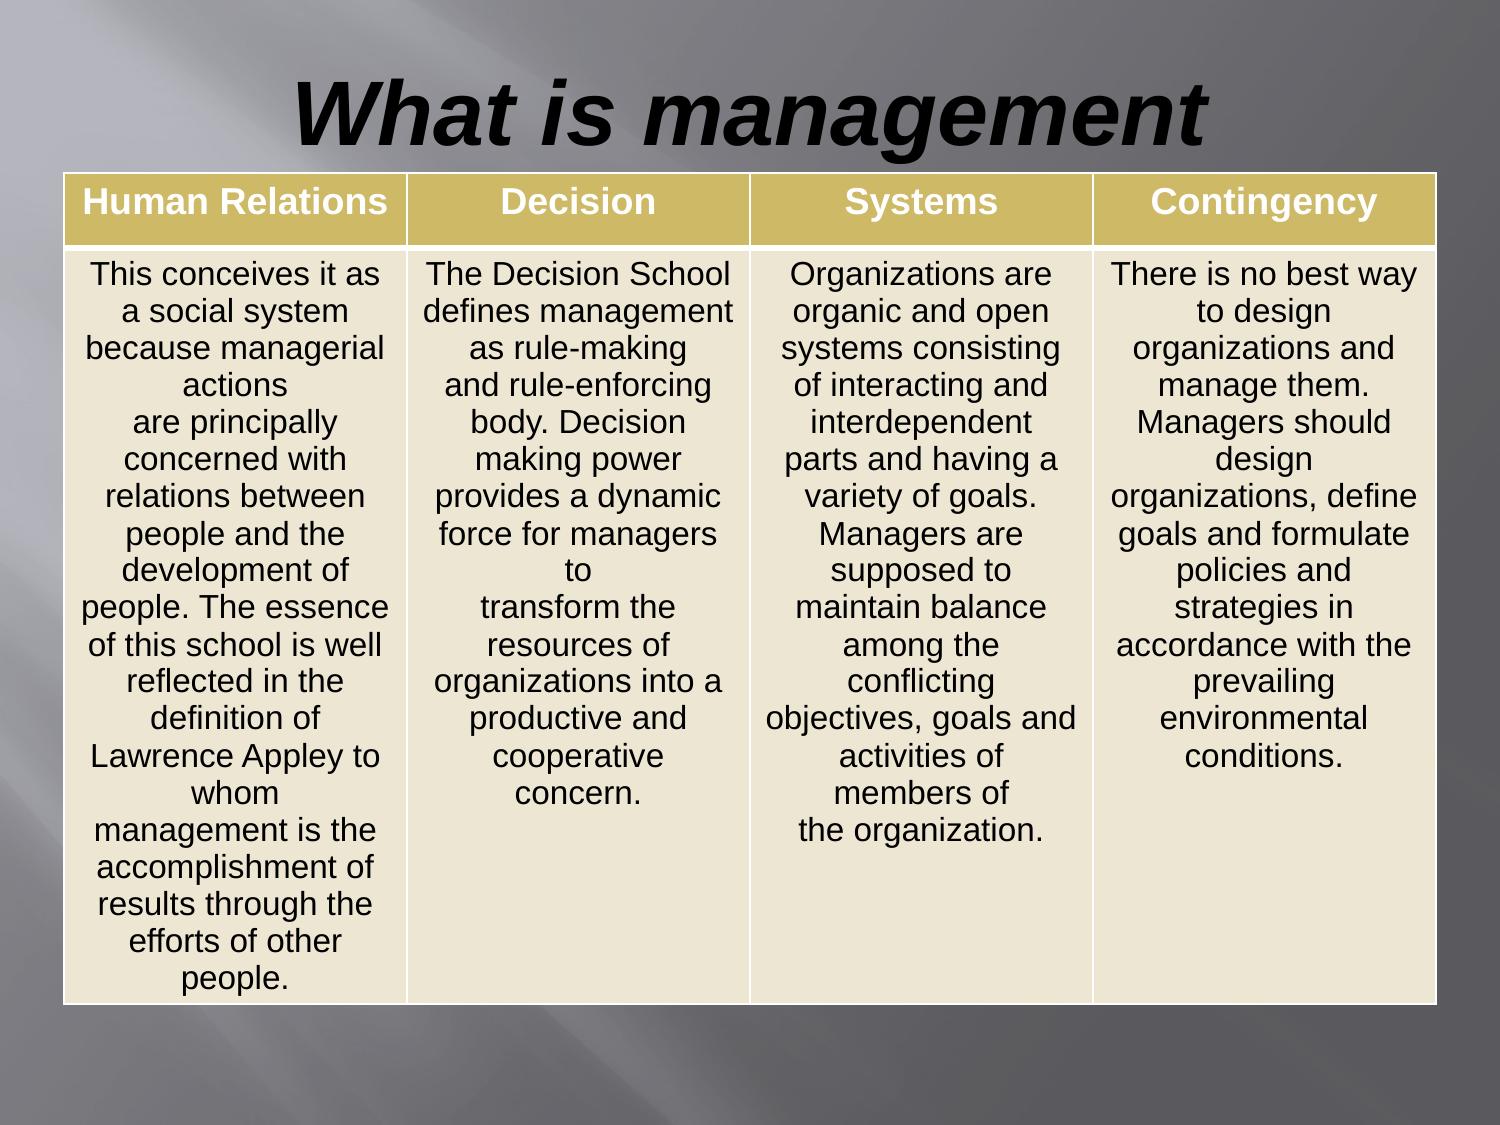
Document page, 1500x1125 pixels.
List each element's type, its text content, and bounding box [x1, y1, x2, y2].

table_header Contingency [1094, 174, 1435, 245]
table_header Systems [751, 174, 1092, 245]
title What is management [75, 45, 1425, 172]
table_cell The Decision School defines management as rule-making and rule-enforcing body. Decision making power provides a dynamic force for managers to transform the resources of organizations into a productive and cooperative concern. [408, 251, 749, 1003]
table_header Decision [408, 174, 749, 245]
table_header Human Relations [65, 174, 406, 245]
table_cell There is no best way to design organizations and manage them. Managers should design organizations, define goals and formulate policies and strategies in accordance with the prevailing environmental conditions. [1094, 251, 1435, 1003]
table_cell Organizations are organic and open systems consisting of interacting and interdependent parts and having a variety of goals. Managers are supposed to maintain balance among the conflicting objectives, goals and activities of members of the organization. [751, 251, 1092, 1003]
table_cell This conceives it as a social system because managerial actions are principally concerned with relations between people and the development of people. The essence of this school is well reflected in the definition of Lawrence Appley to whom management is the accomplishment of results through the efforts of other people. [65, 251, 406, 1003]
